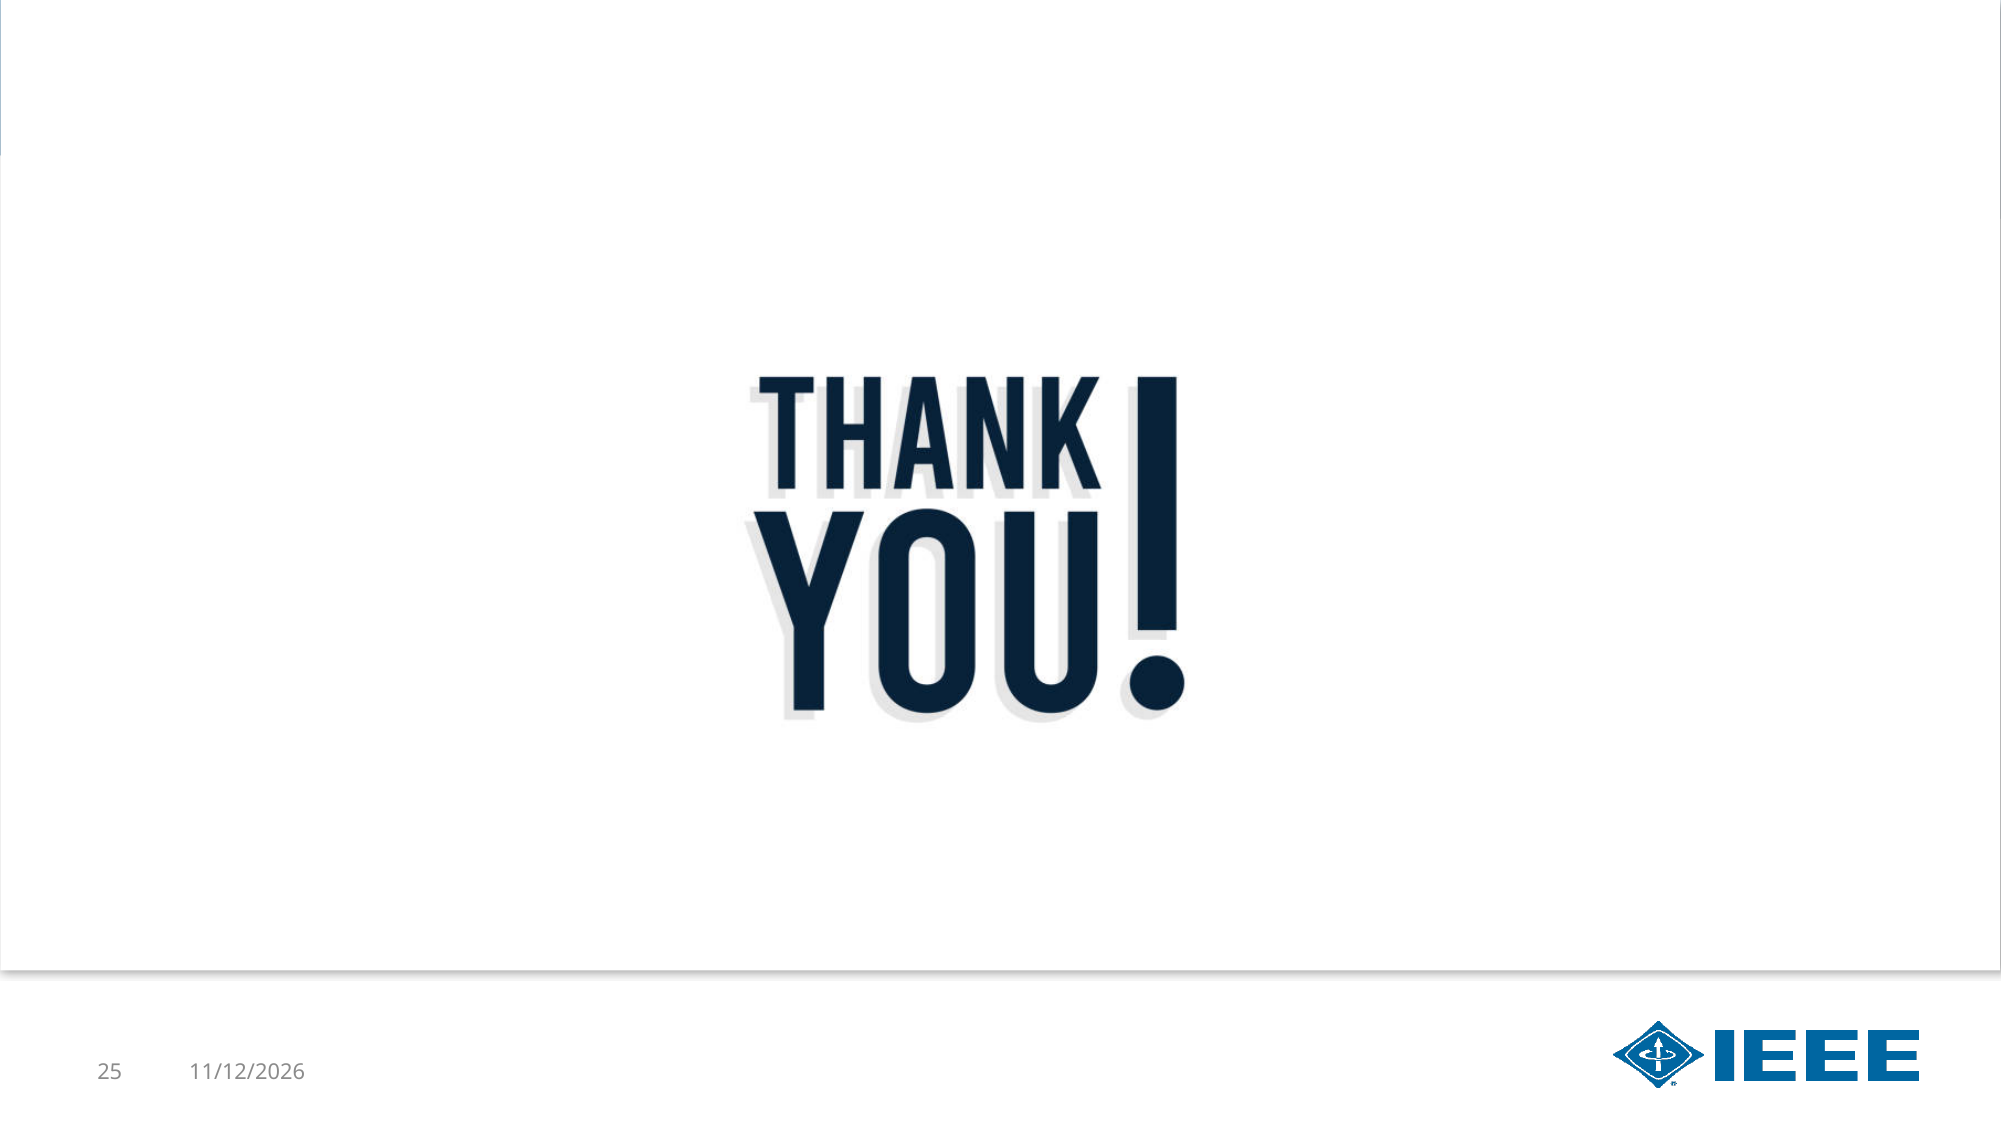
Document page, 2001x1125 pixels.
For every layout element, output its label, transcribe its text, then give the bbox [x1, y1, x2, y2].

picture [0, 971, 2001, 1125]
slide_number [189, 1042, 549, 1103]
picture [630, 207, 1269, 861]
slide_number 25 [97, 1042, 176, 1103]
